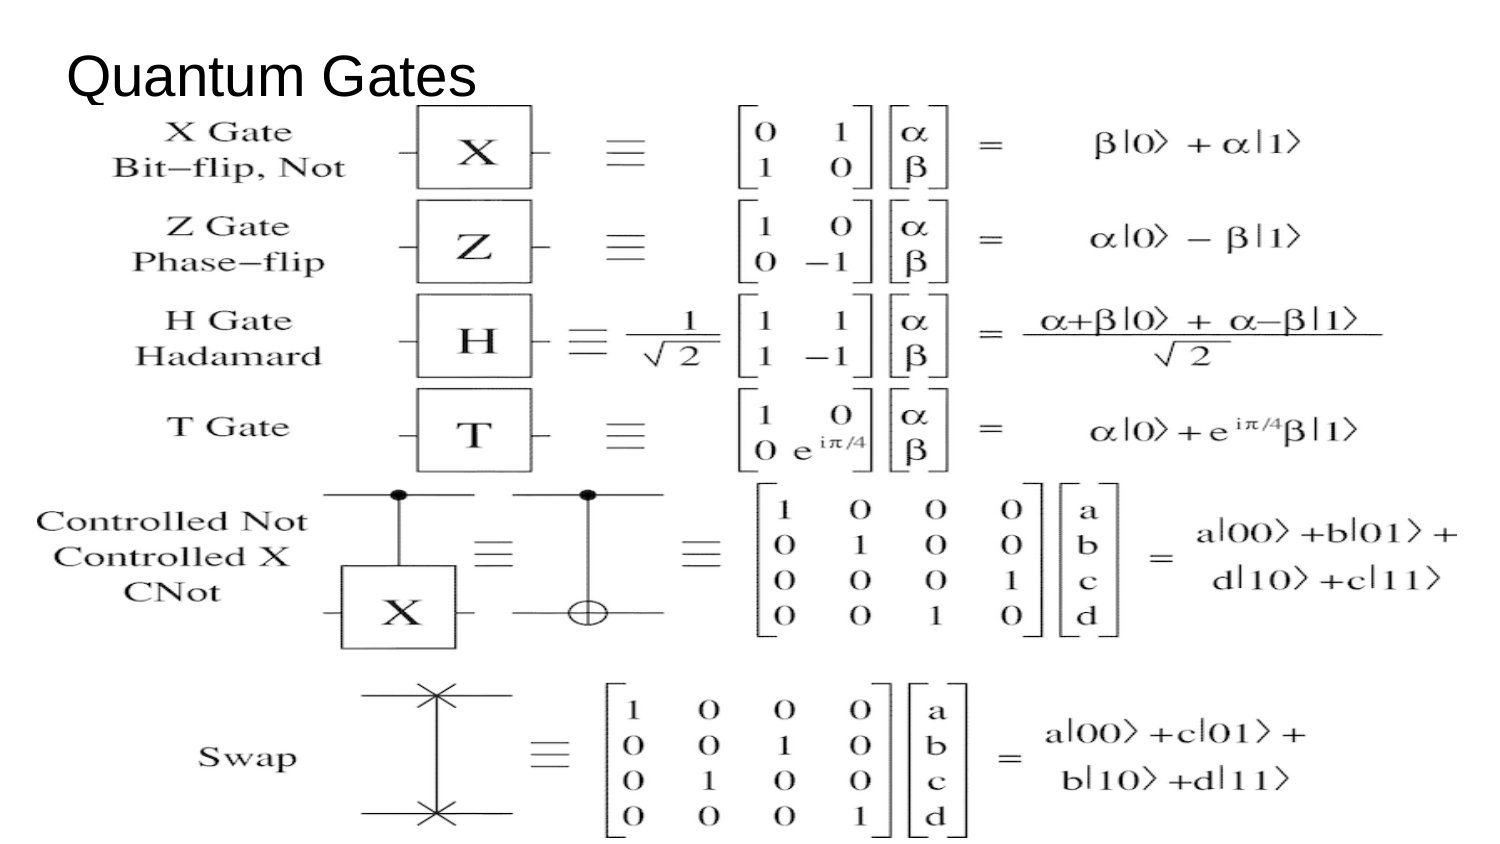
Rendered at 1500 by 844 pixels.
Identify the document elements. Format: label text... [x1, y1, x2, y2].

title Quantum Gates [51, 23, 1449, 96]
picture [37, 105, 1457, 838]
